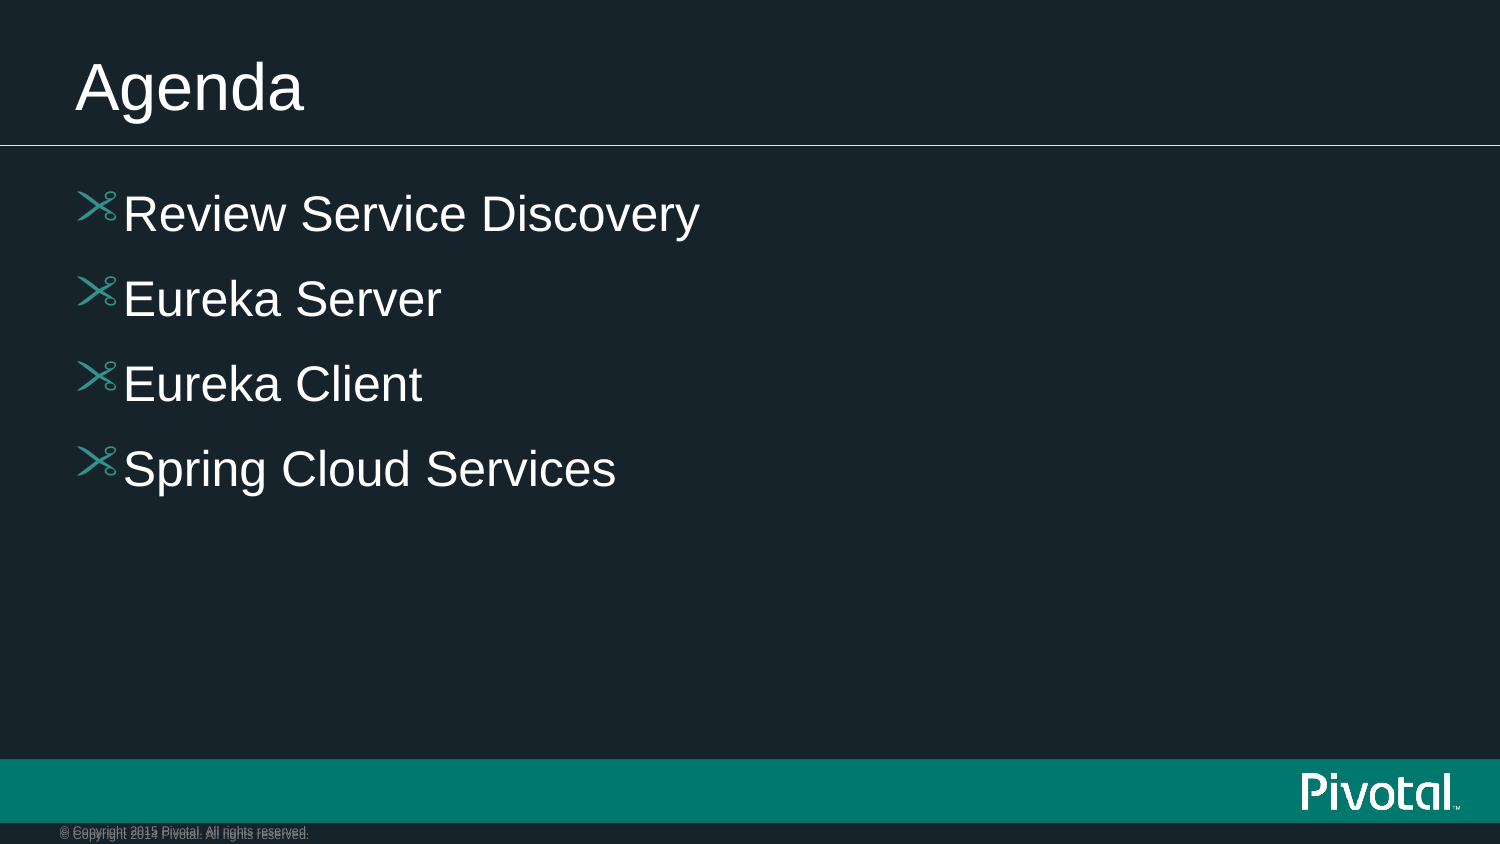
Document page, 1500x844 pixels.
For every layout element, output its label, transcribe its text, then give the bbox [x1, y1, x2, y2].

list Review Service Discovery Eureka Server Eureka Client Spring Cloud Services [74, 181, 1426, 688]
title Agenda [74, 51, 1426, 113]
picture [1302, 773, 1460, 810]
